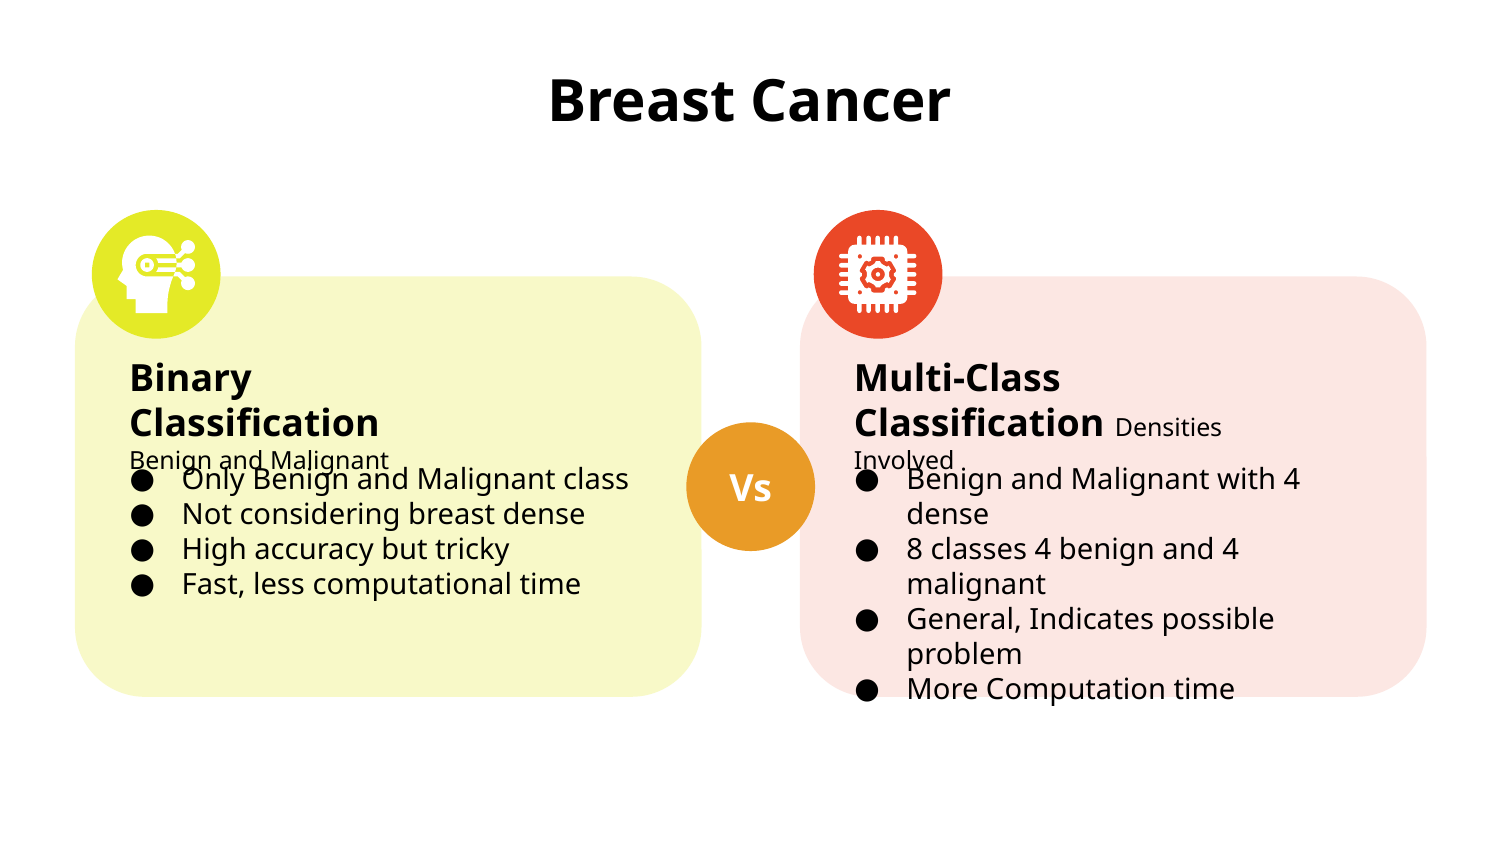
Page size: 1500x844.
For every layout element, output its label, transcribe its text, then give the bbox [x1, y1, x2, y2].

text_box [838, 235, 917, 314]
title Breast Cancer [75, 67, 1425, 129]
text_box Vs [686, 422, 816, 552]
text_box [74, 276, 702, 697]
text_box [799, 276, 1427, 697]
text_box [91, 209, 221, 339]
text_box [813, 209, 943, 339]
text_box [113, 386, 663, 632]
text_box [838, 386, 1388, 632]
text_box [117, 235, 196, 314]
